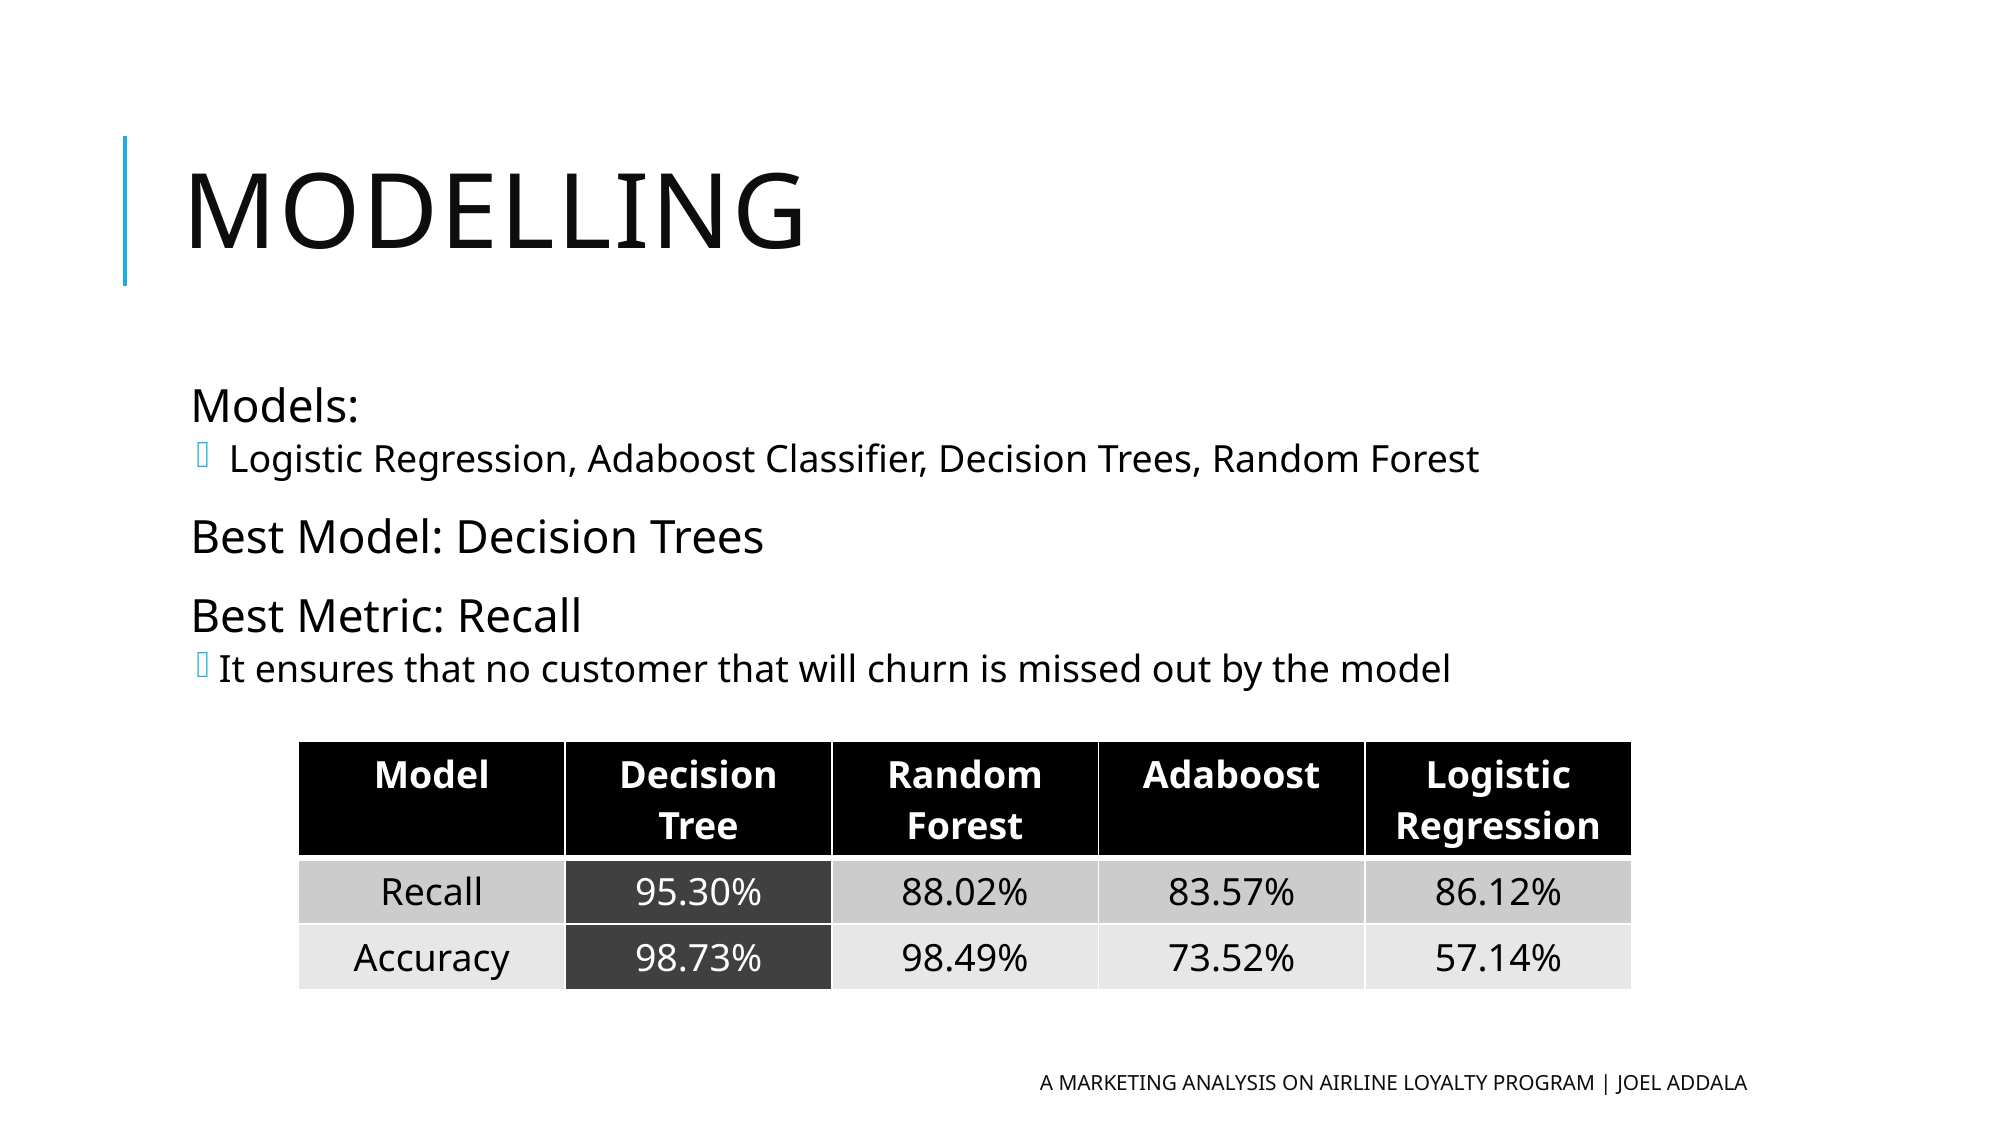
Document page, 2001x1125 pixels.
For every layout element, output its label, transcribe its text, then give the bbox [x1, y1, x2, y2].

table_header Random Forest [833, 742, 1098, 855]
footer A Marketing Analysis on airline loyalty program | Joel Addala [794, 1061, 1763, 1107]
table_header Adaboost [1099, 742, 1364, 855]
table_cell 73.52% [1099, 925, 1364, 989]
table_header Model [299, 742, 564, 855]
table_header Decision Tree [566, 742, 831, 855]
table_cell 88.02% [833, 861, 1098, 923]
list Models: Logistic Regression, Adaboost Classifier, Decision Trees, Random Forest Best Model: Decision Trees Best Metric: Recall It ensures that no customer that will churn is missed out by the model [168, 375, 1763, 1035]
table_cell 86.12% [1366, 861, 1631, 923]
table_cell 98.73% [566, 925, 831, 989]
table_cell 57.14% [1366, 925, 1631, 989]
table_cell Recall [299, 861, 564, 923]
table_cell Accuracy [299, 925, 564, 989]
table_header Logistic Regression [1366, 742, 1631, 855]
title Modelling [168, 96, 1763, 342]
table_cell 83.57% [1099, 861, 1364, 923]
table_cell 98.49% [833, 925, 1098, 989]
table_cell 95.30% [566, 861, 831, 923]
